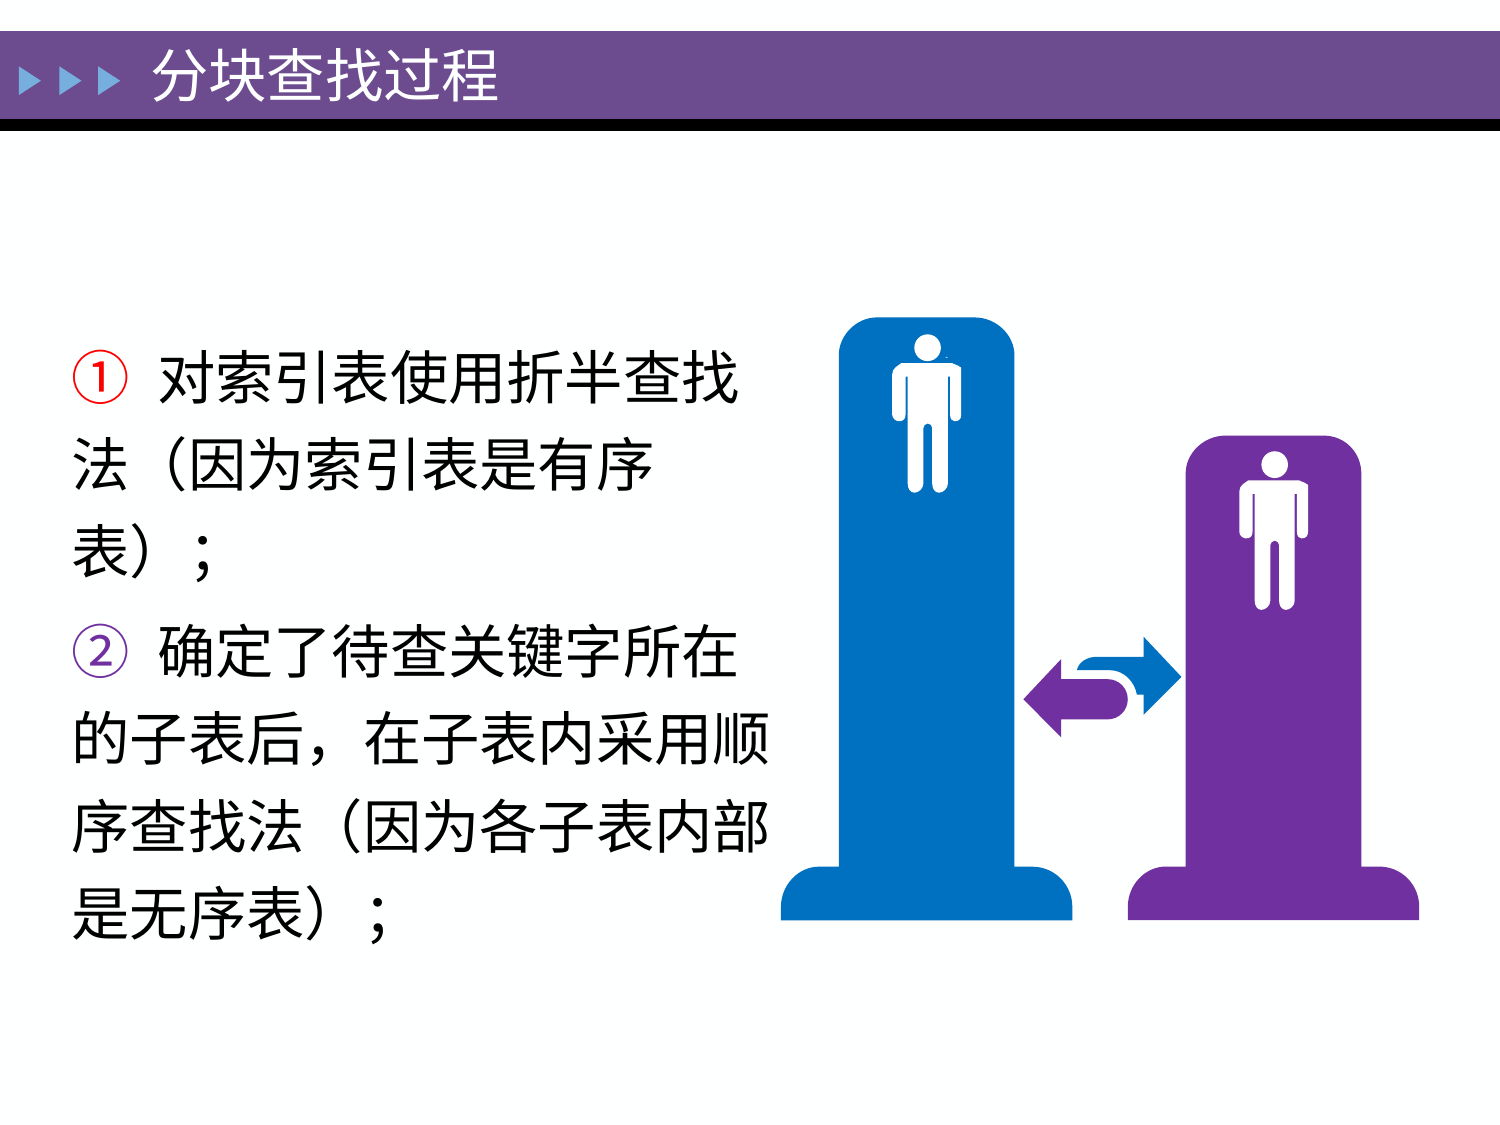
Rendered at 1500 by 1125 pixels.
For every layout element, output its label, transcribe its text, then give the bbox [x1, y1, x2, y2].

text_box ① 对索引表使用折半查找法（因为索引表是有序表）； ② 确定了待查关键字所在的子表后，在子表内采用顺序查找法（因为各子表内部是无序表）； [57, 315, 812, 955]
text_box 分块查找过程 [135, 32, 1355, 117]
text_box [780, 317, 1420, 921]
